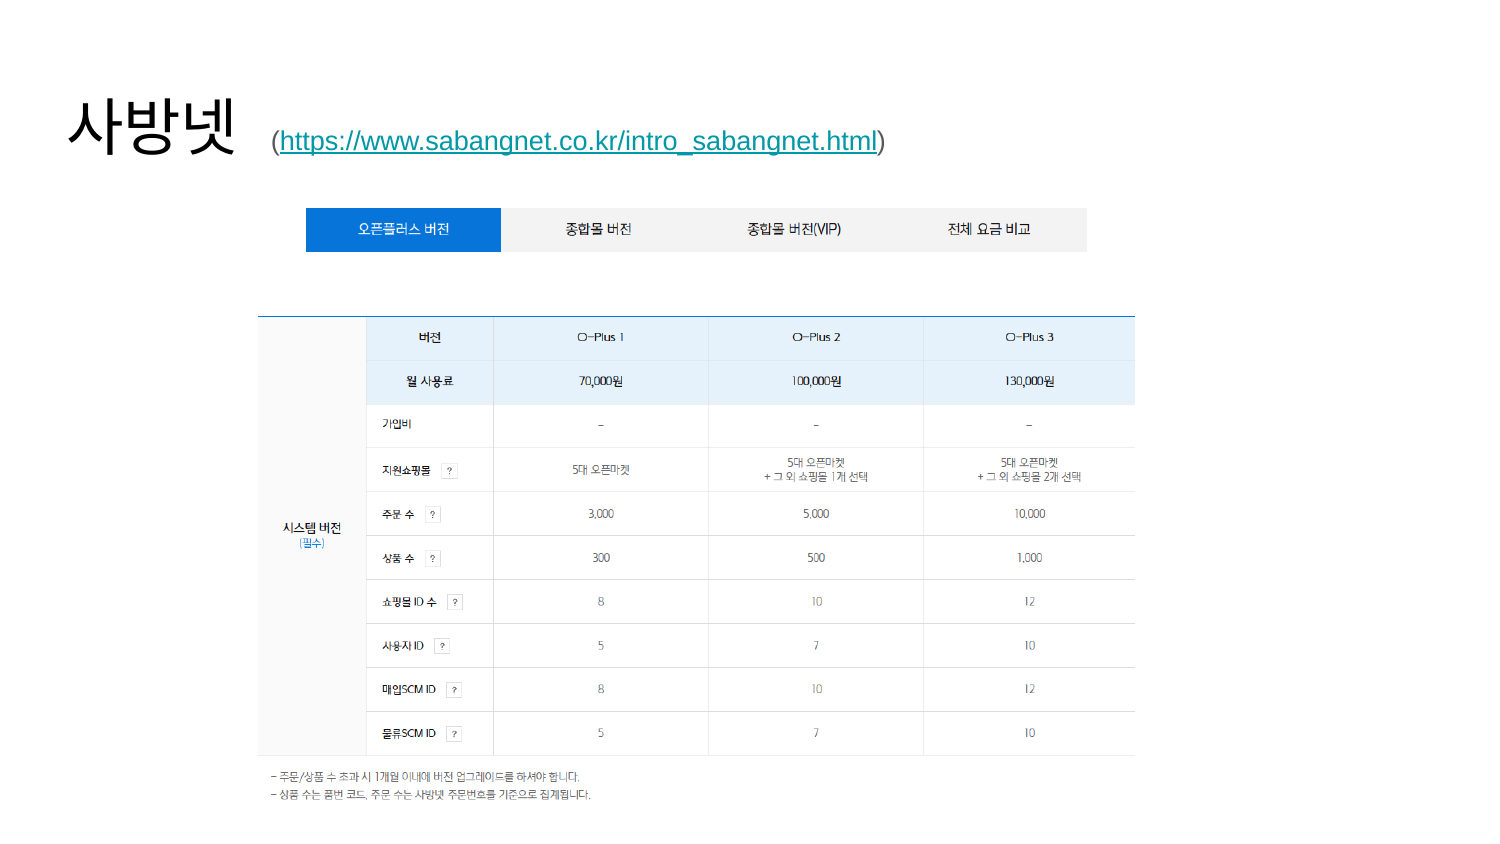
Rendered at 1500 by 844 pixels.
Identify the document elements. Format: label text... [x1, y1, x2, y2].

title 사방넷 (https://www.sabangnet.co.kr/intro_sabangnet.html) [51, 72, 1449, 167]
picture [209, 179, 1167, 807]
